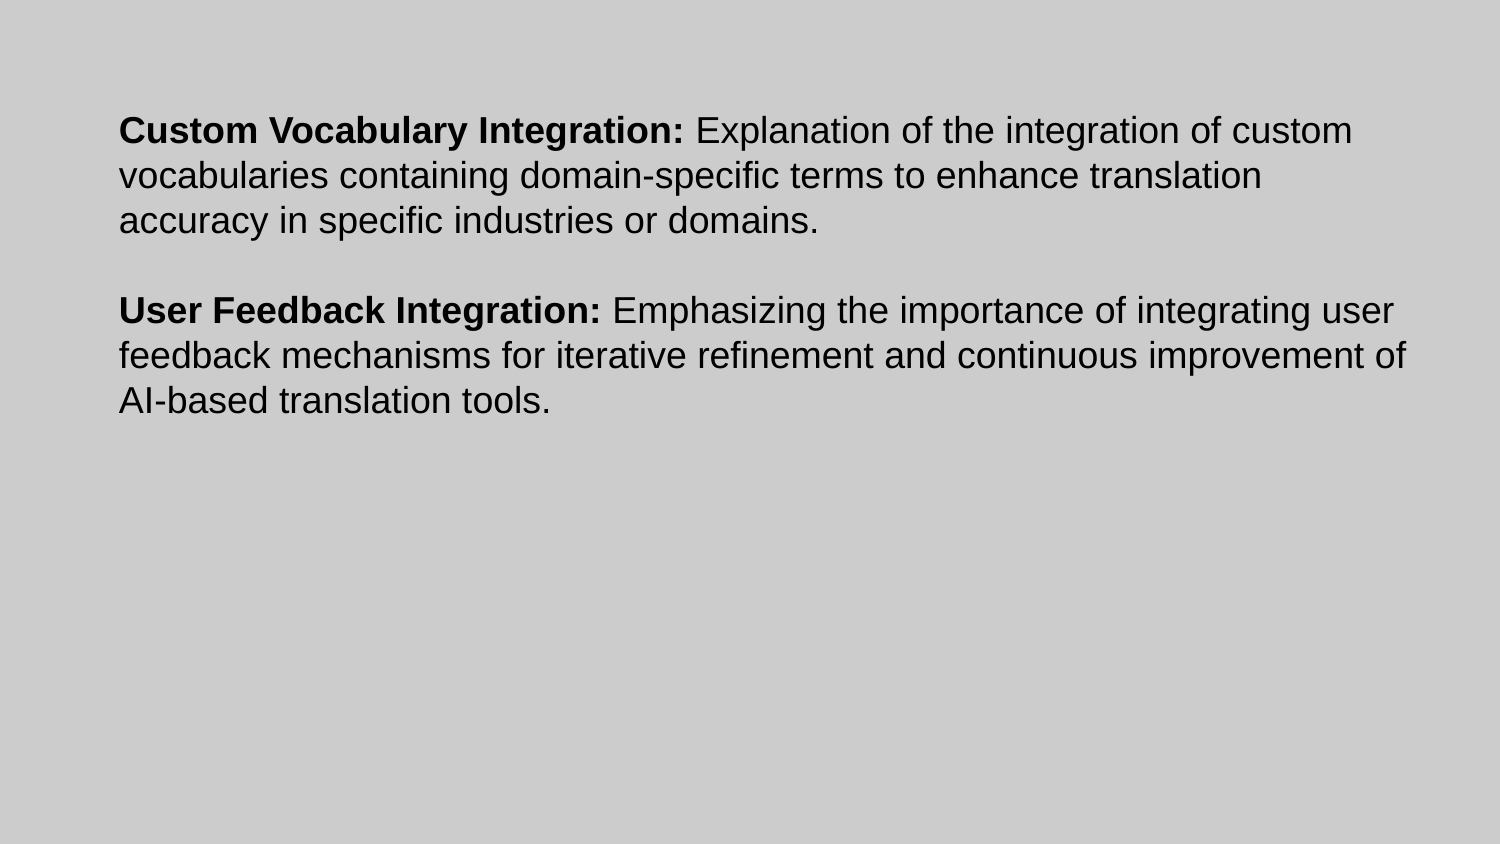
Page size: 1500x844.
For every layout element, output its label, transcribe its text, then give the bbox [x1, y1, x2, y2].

text_box Custom Vocabulary Integration: Explanation of the integration of custom vocabularies containing domain-specific terms to enhance translation accuracy in specific industries or domains. User Feedback Integration: Emphasizing the importance of integrating user feedback mechanisms for iterative refinement and continuous improvement of AI-based translation tools. [103, 90, 1427, 481]
